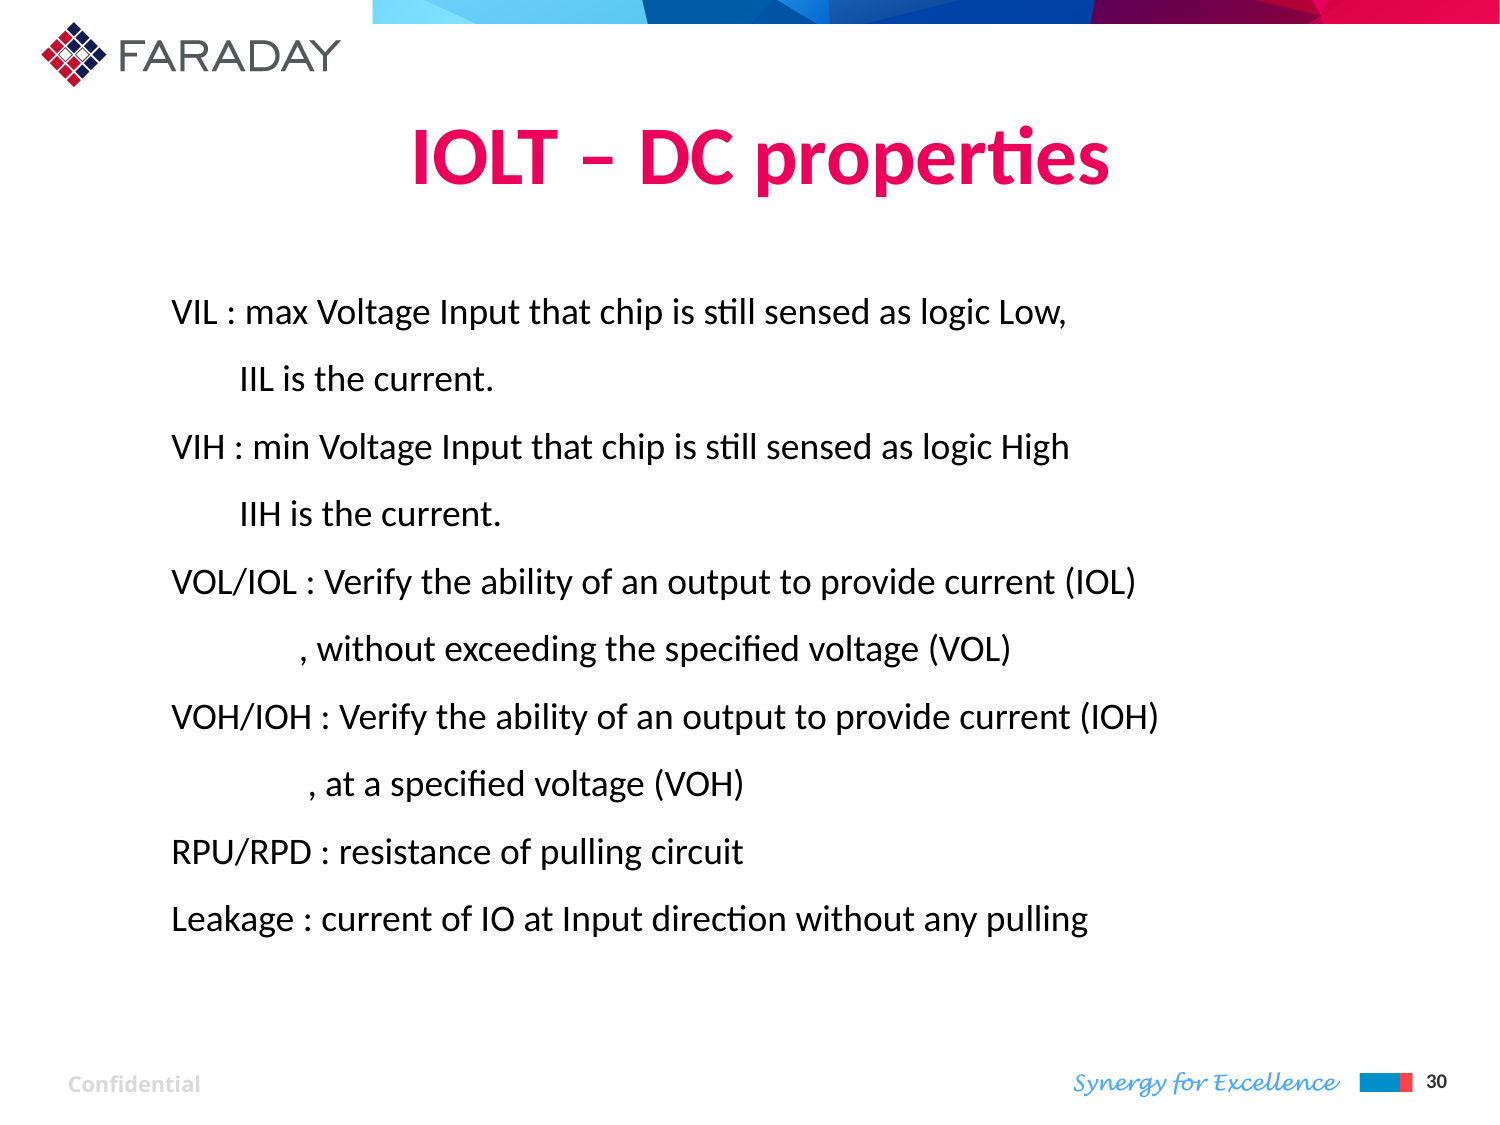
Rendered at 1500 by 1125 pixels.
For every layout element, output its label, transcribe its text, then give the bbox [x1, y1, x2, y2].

text_box VIL : max Voltage Input that chip is still sensed as logic Low, IIL is the current. VIH : min Voltage Input that chip is still sensed as logic High IIH is the current. VOL/IOL : Verify the ability of an output to provide current (IOL) , without exceeding the specified voltage (VOL) VOH/IOH : Verify the ability of an output to provide current (IOH) , at a specified voltage (VOH) RPU/RPD : resistance of pulling circuit Leakage : current of IO at Input direction without any pulling [81, 256, 1412, 1015]
title IOLT – DC properties [63, 62, 1459, 241]
picture [0, 0, 1500, 1125]
